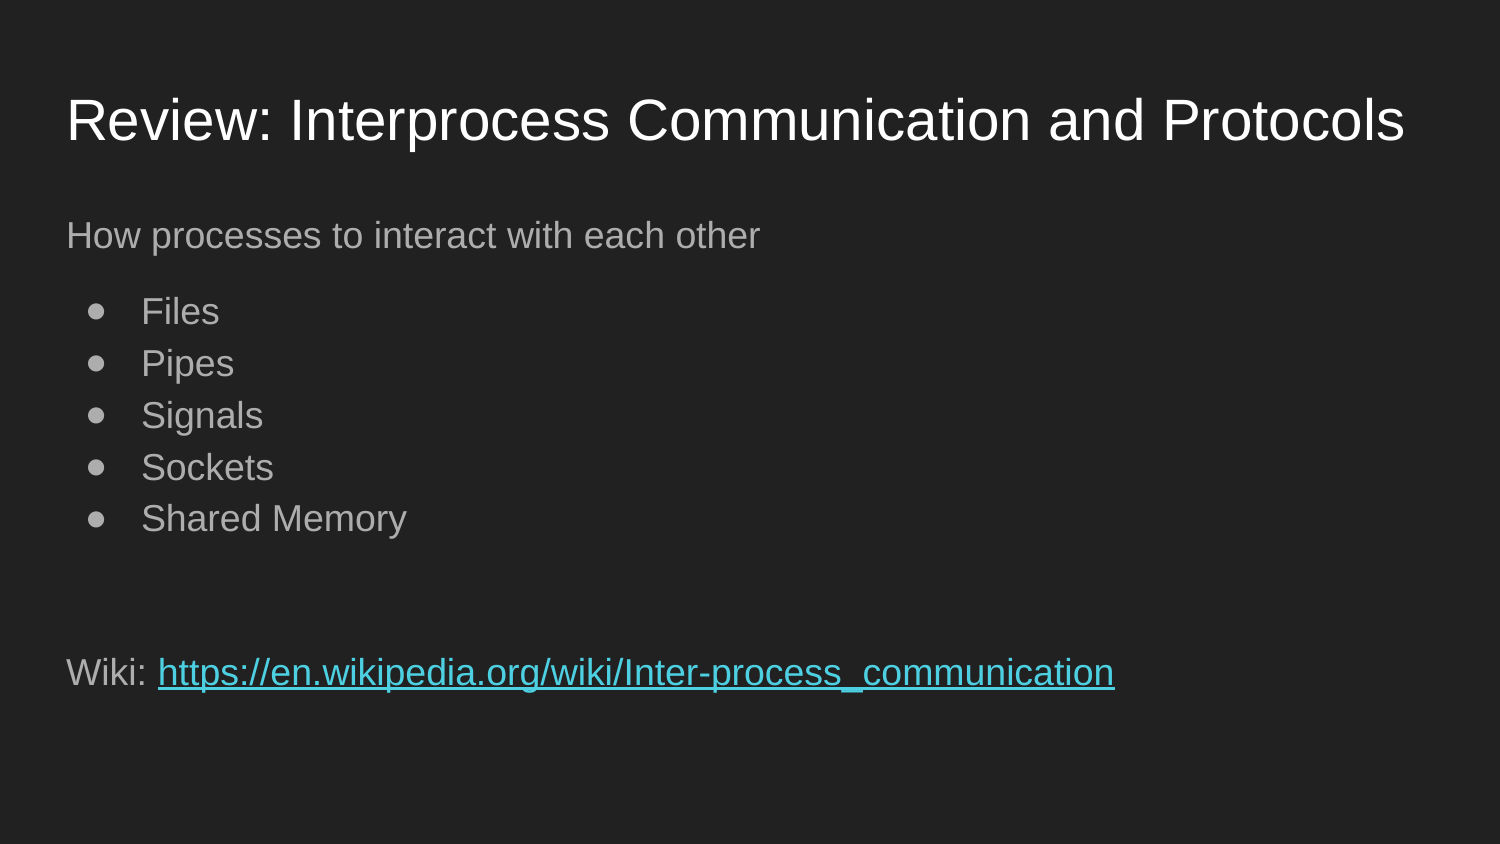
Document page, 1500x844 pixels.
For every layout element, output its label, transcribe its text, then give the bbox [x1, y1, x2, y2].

list How processes to interact with each other Files Pipes Signals Sockets Shared Memory Wiki: https://en.wikipedia.org/wiki/Inter-process_communication [51, 189, 1449, 750]
title Review: Interprocess Communication and Protocols [51, 72, 1449, 189]
